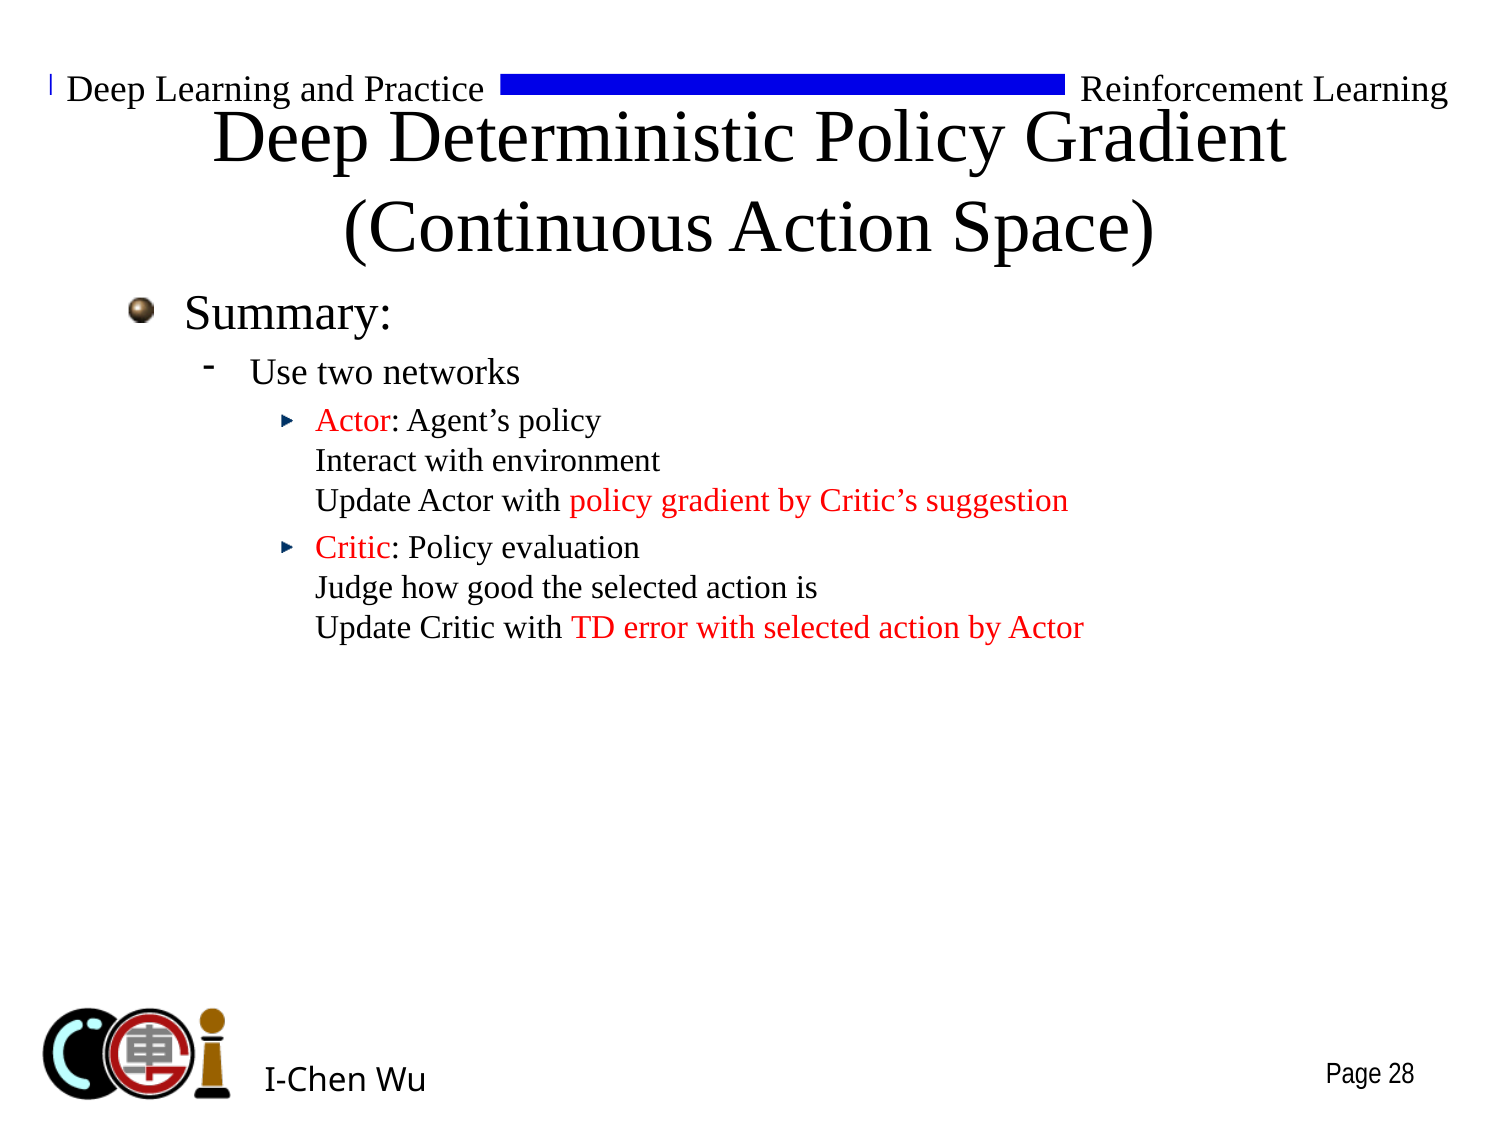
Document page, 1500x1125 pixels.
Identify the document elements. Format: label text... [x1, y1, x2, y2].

picture [277, 537, 293, 553]
list Summary: Use two networks Actor: Agent’s policy Interact with environment Update Actor with policy gradient by Critic’s suggestion Critic: Policy evaluation Judge how good the selected action is Update Critic with TD error with selected action by Actor [112, 271, 1388, 1000]
picture [30, 999, 238, 1104]
picture [277, 410, 293, 427]
picture [127, 296, 154, 323]
title Deep Deterministic Policy Gradient (Continuous Action Space) [50, 99, 1450, 254]
